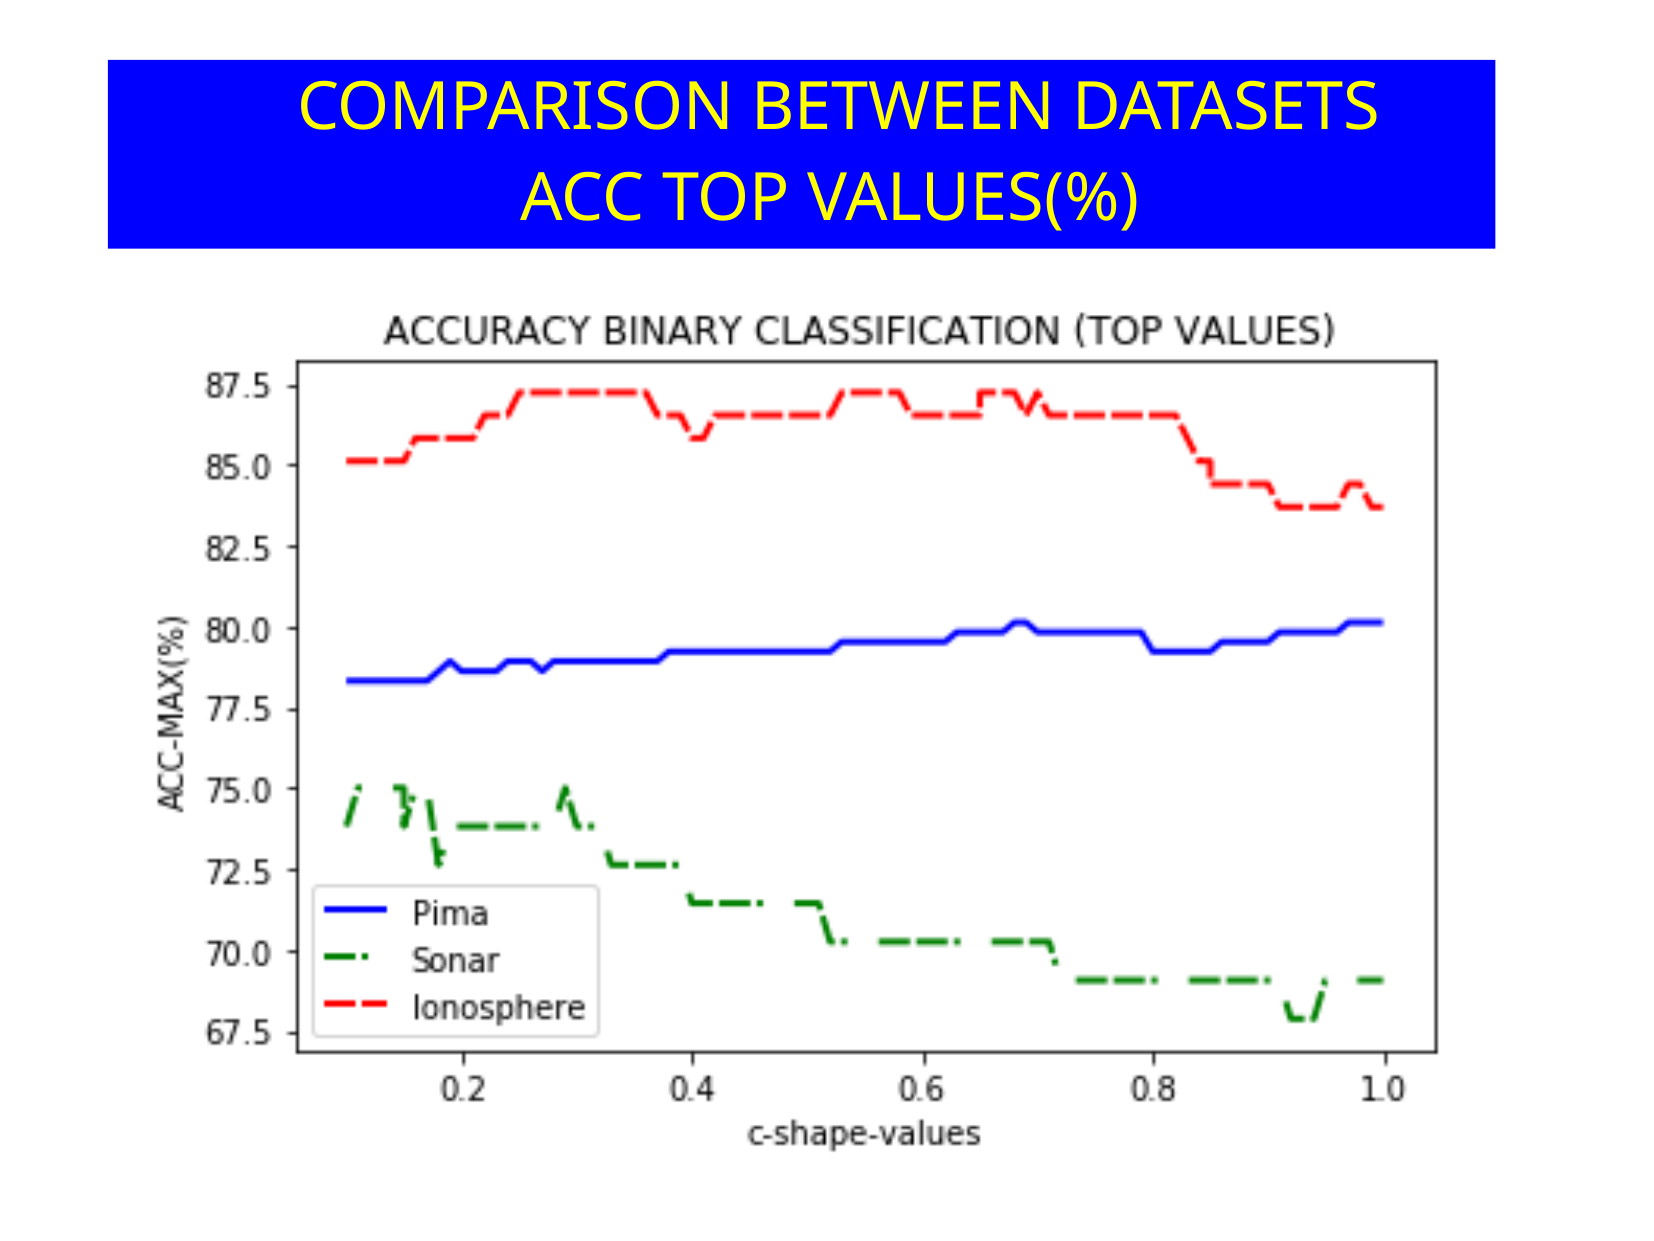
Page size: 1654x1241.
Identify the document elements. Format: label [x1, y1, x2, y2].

text_box [107, 59, 1496, 249]
text_box [123, 274, 1233, 1241]
text_box [82, 49, 1568, 180]
picture [136, 292, 1468, 1172]
